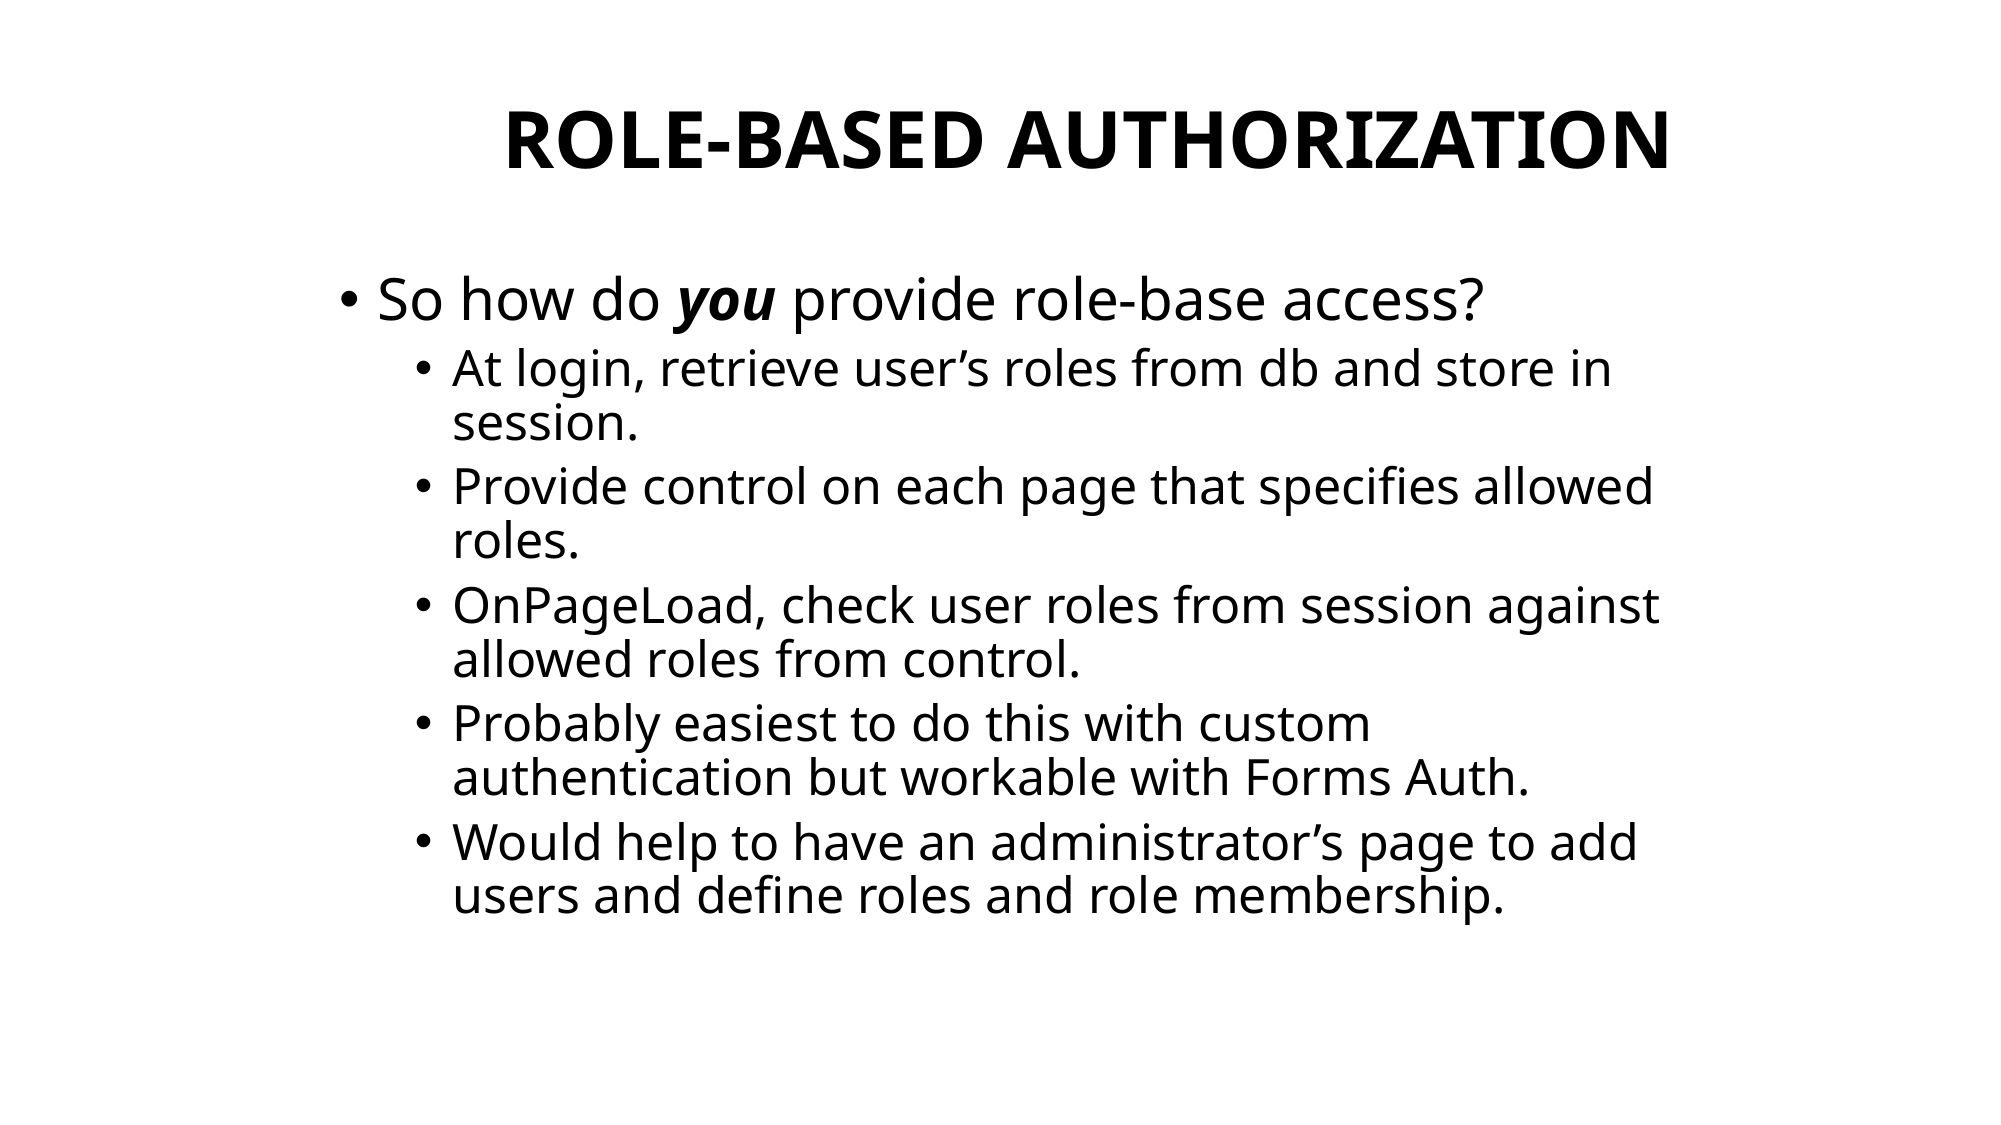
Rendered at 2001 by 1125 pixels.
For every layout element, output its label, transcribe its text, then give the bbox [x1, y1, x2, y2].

list So how do you provide role-base access? At login, retrieve user’s roles from db and store in session. Provide control on each page that specifies allowed roles. OnPageLoad, check user roles from session against allowed roles from control. Probably easiest to do this with custom authentication but workable with Forms Auth. Would help to have an administrator’s page to add users and define roles and role membership. [324, 262, 1718, 1038]
title Role-Based Authorization [487, 84, 1726, 200]
